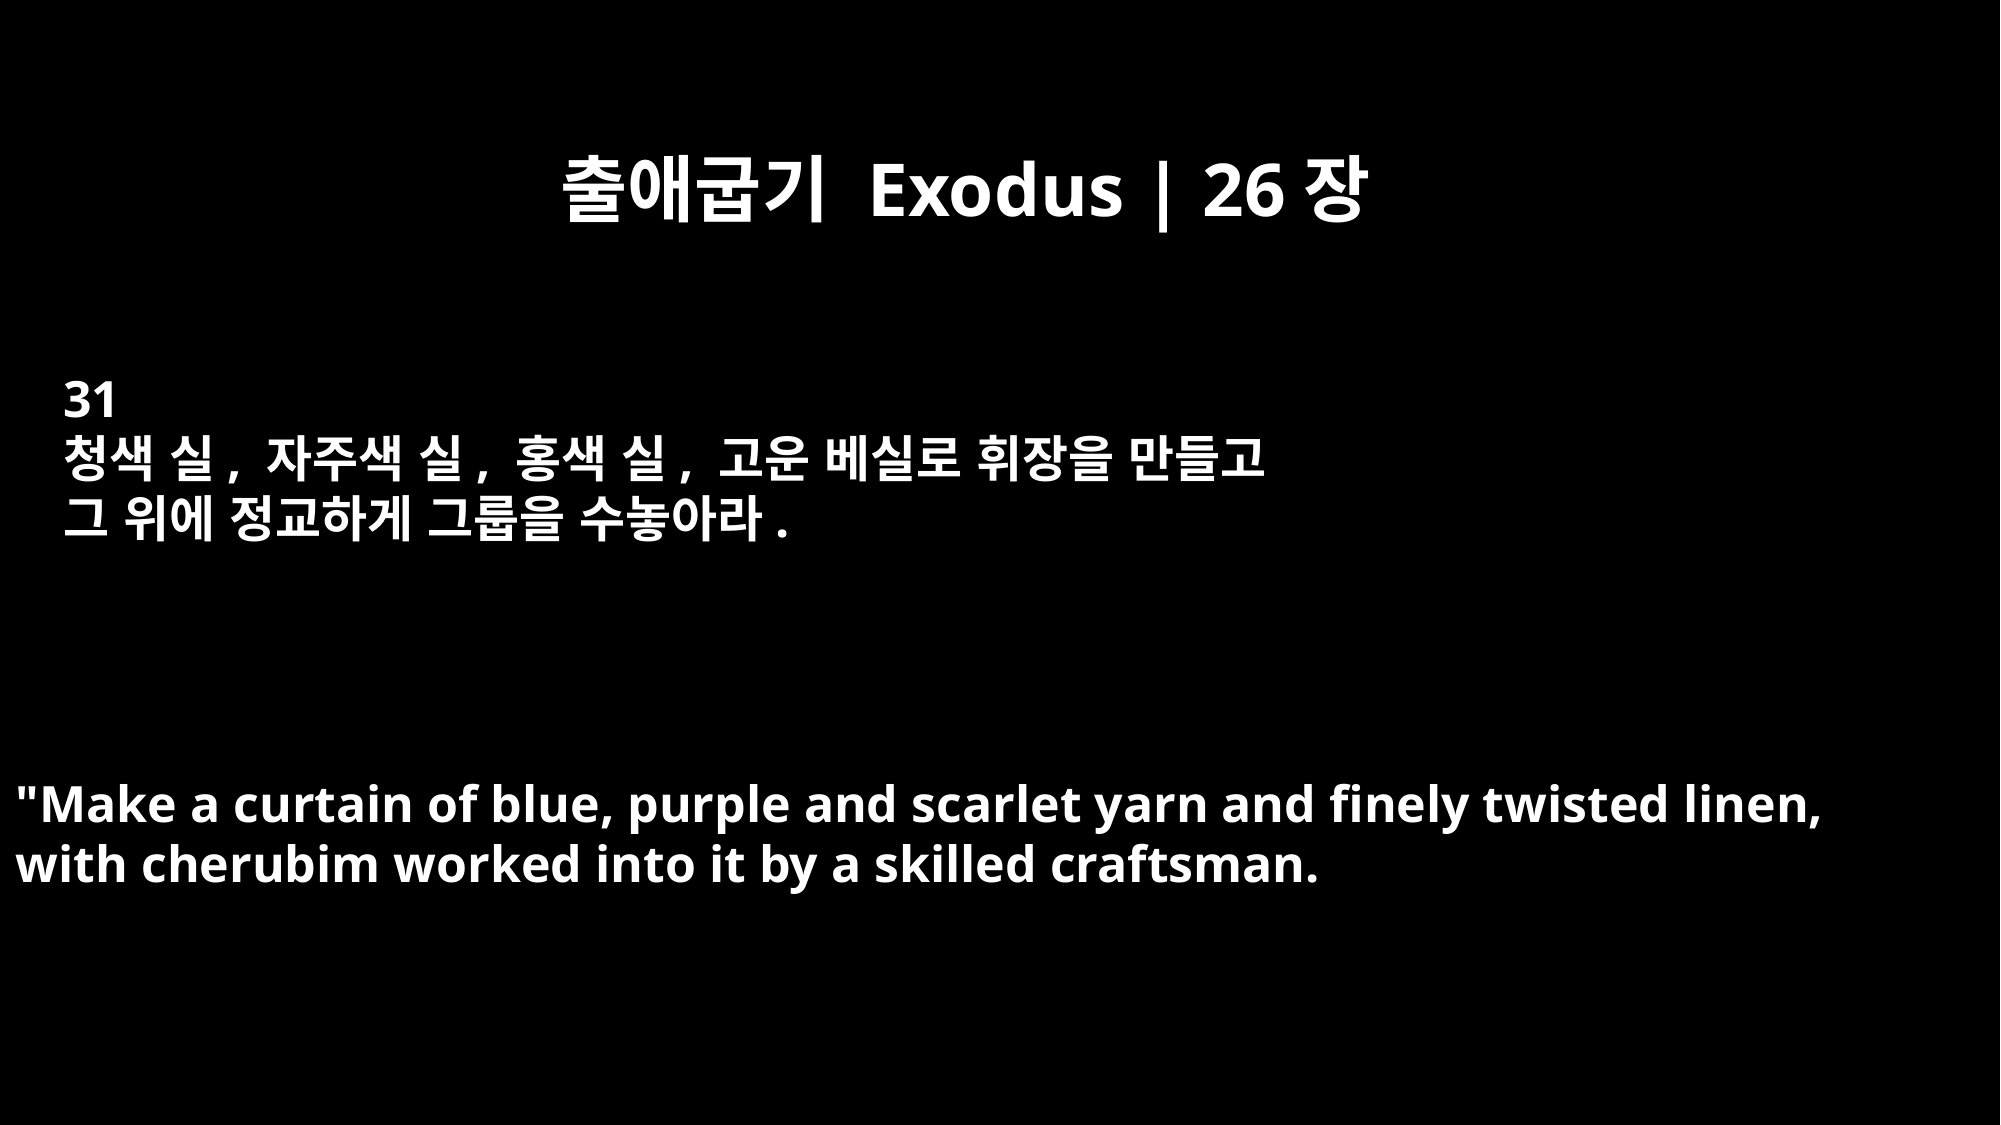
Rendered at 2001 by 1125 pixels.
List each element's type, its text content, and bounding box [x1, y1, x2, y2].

text_box "Make a curtain of blue, purple and scarlet yarn and finely twisted linen, with cherubim worked into it by a skilled craftsman. [1, 764, 1839, 900]
text_box 31 청색 실, 자주색 실, 홍색 실, 고운 베실로 휘장을 만들고 그 위에 정교하게 그룹을 수놓아라. [48, 359, 1296, 555]
text_box 출애굽기 Exodus | 26장 [545, 136, 1387, 239]
